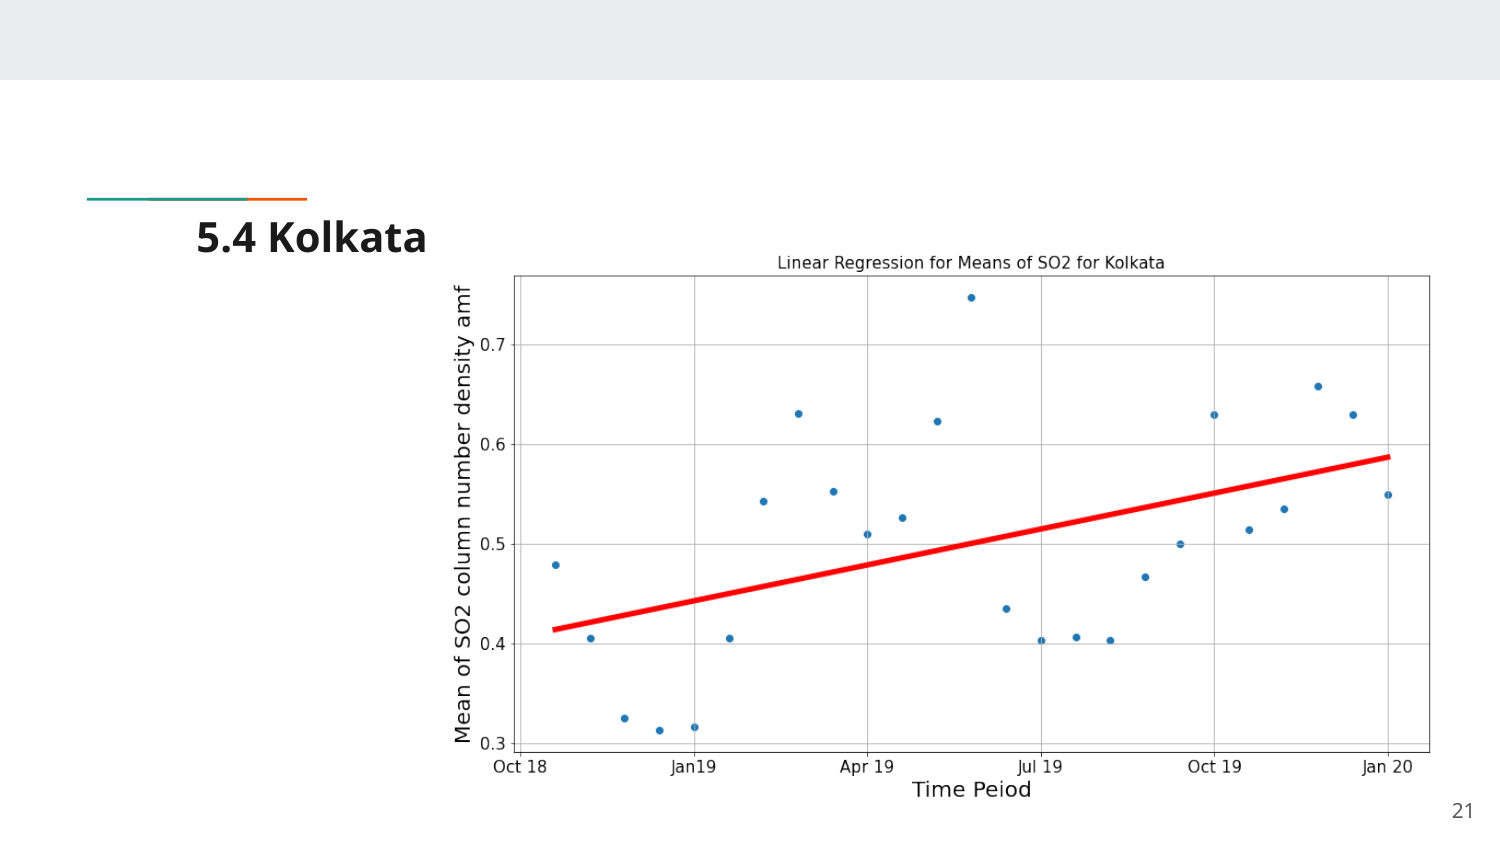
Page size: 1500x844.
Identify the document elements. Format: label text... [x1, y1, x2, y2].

text_box 5.4 Kolkata [181, 196, 674, 689]
slide_number ‹#› [1400, 779, 1491, 844]
picture [446, 248, 1437, 809]
